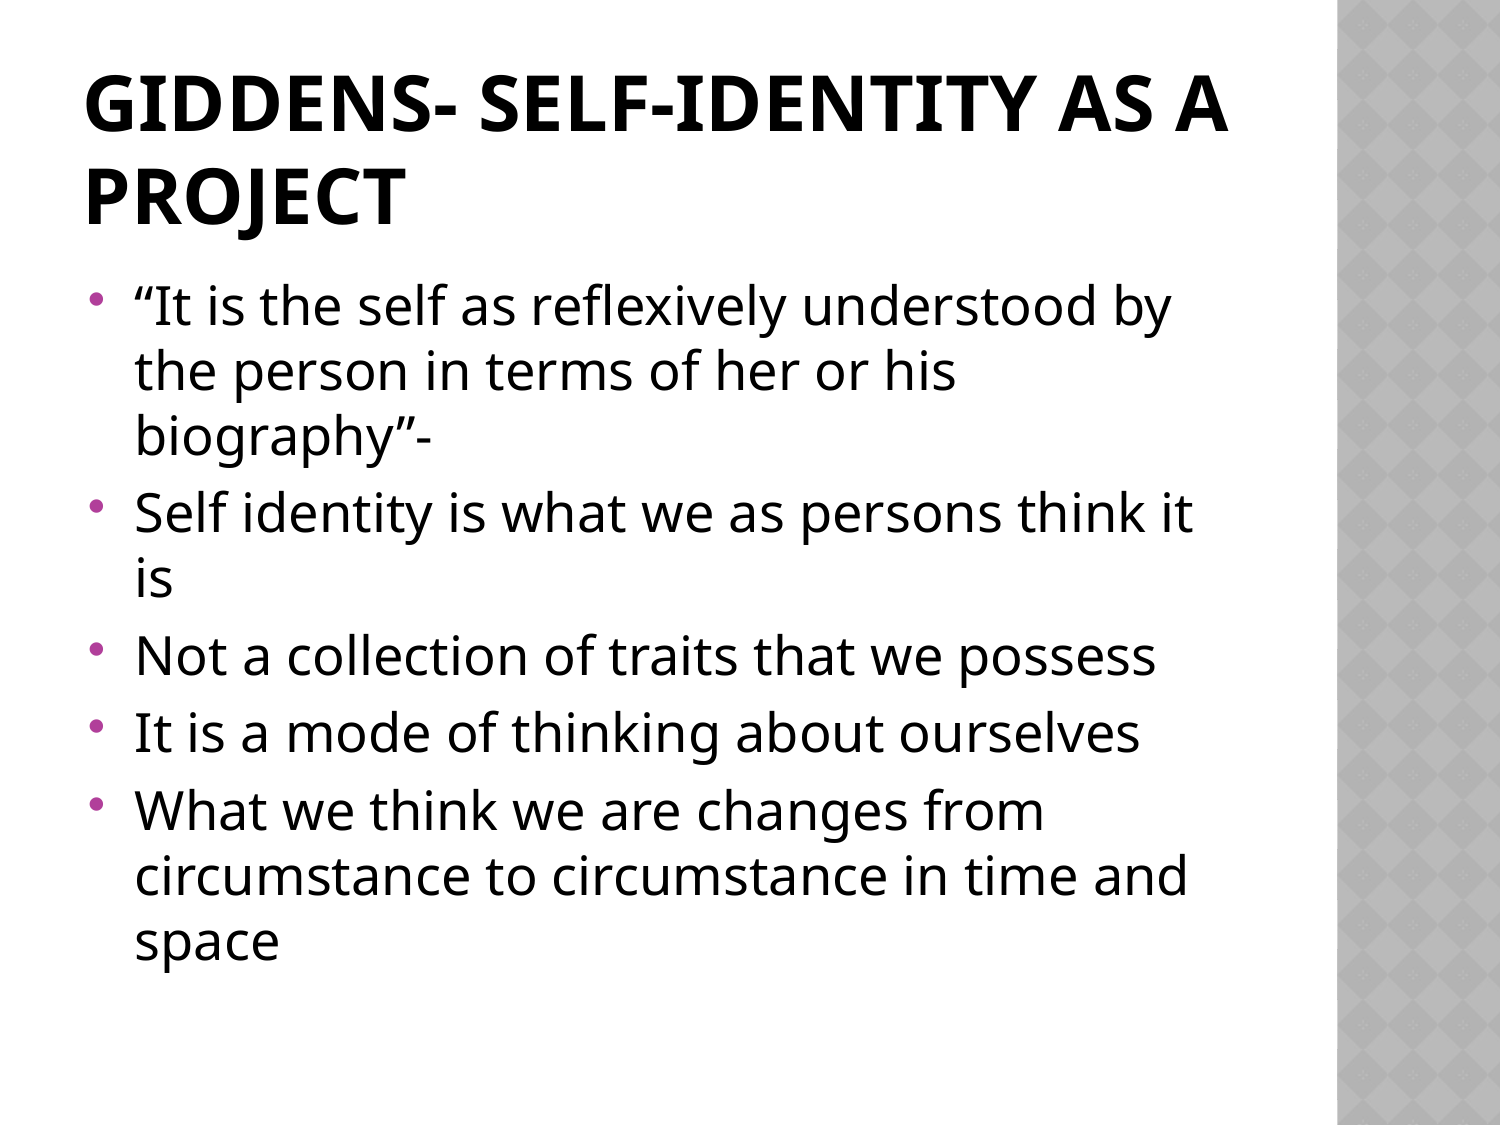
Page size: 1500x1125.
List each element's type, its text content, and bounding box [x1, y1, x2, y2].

title Giddens- Self-Identity as a Project [75, 52, 1263, 240]
list “It is the self as reflexively understood by the person in terms of her or his biography”- Self identity is what we as persons think it is Not a collection of traits that we possess It is a mode of thinking about ourselves What we think we are changes from circumstance to circumstance in time and space [75, 264, 1263, 1059]
